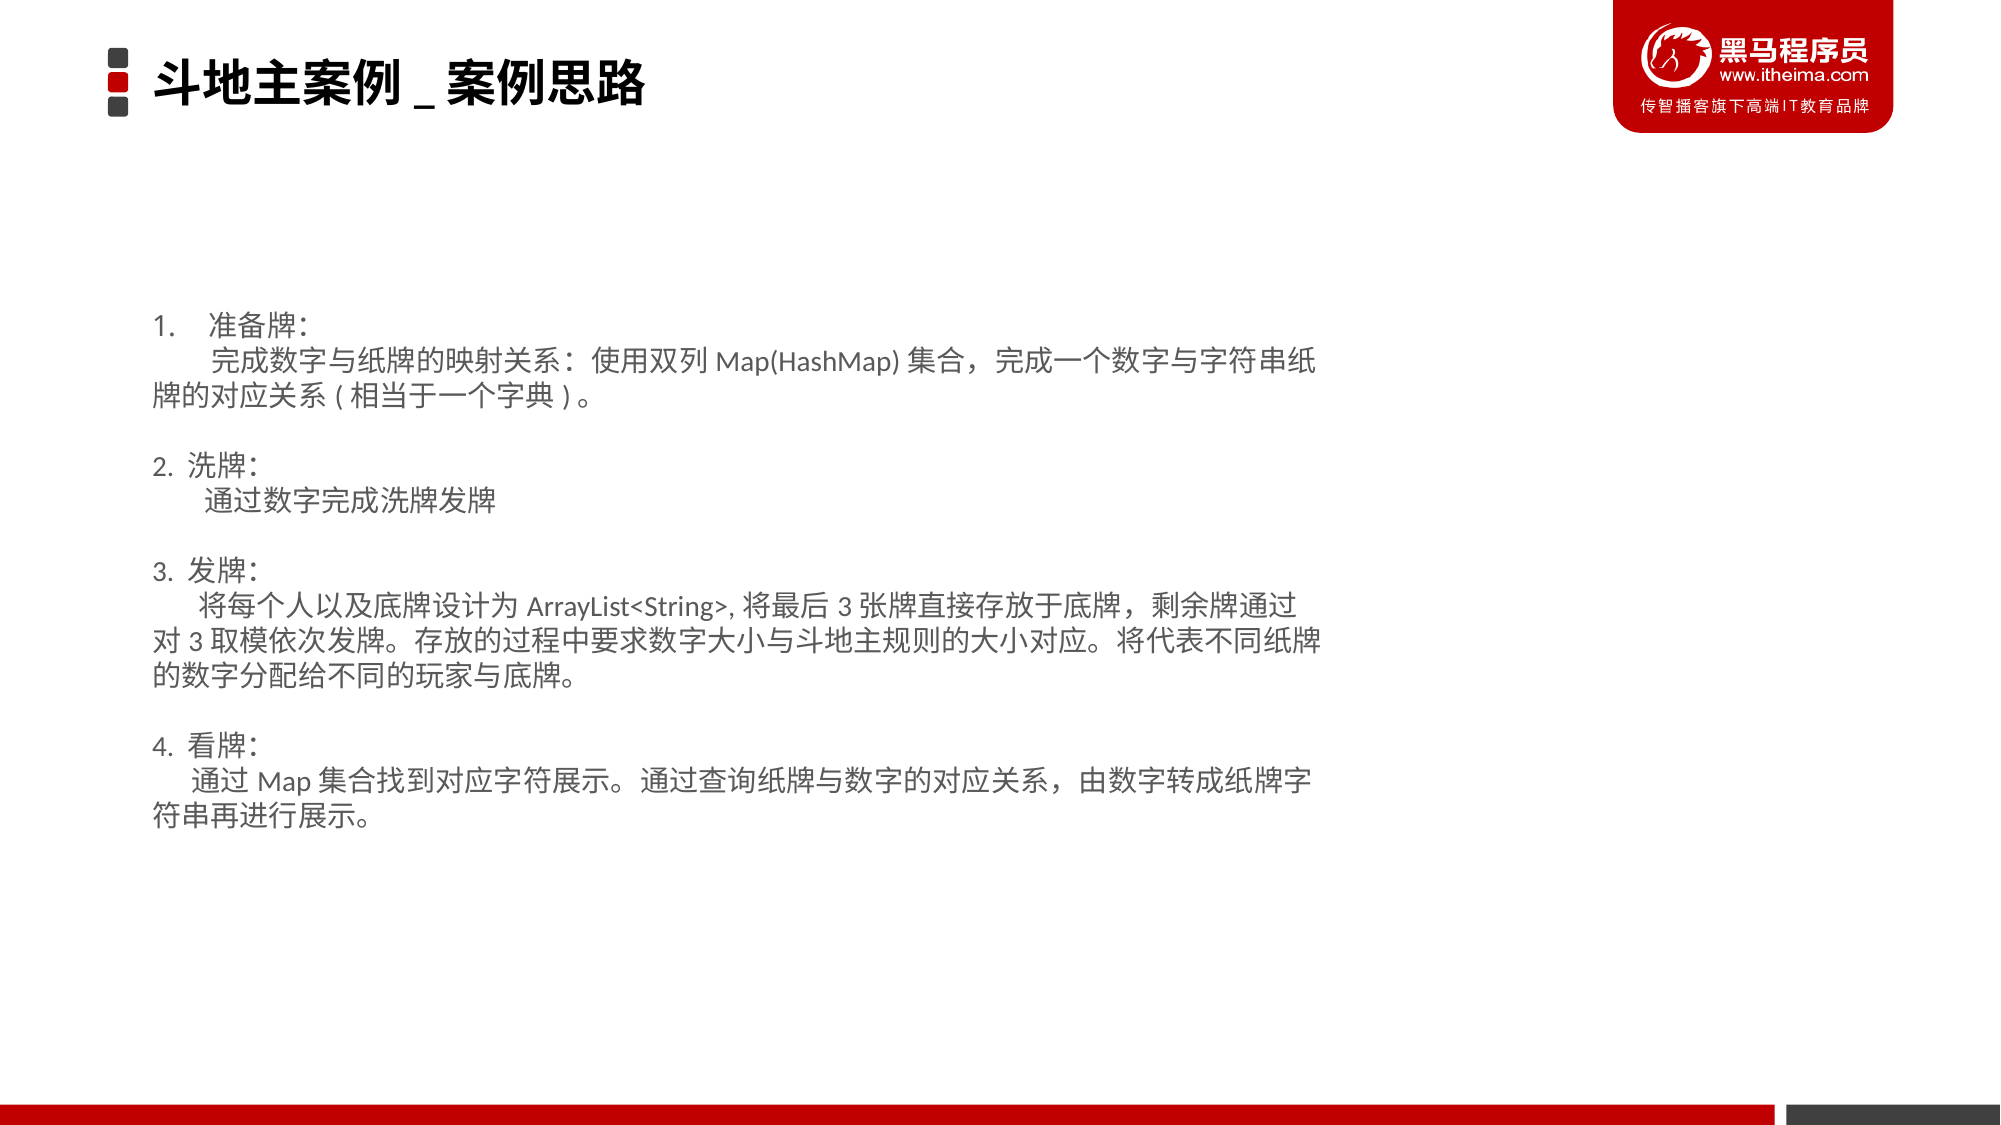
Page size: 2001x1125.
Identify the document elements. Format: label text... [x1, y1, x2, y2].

picture [1616, 11, 1894, 125]
title 斗地主案例_案例思路 [137, 38, 1577, 124]
text_box 准备牌： 完成数字与纸牌的映射关系：使用双列Map(HashMap)集合，完成一个数字与字符串纸牌的对应关系(相当于一个字典)。 2. 洗牌： 通过数字完成洗牌发牌 3. 发牌： 将每个人以及底牌设计为ArrayList<String>,将最后3张牌直接存放于底牌，剩余牌通过对3取模依次发牌。存放的过程中要求数字大小与斗地主规则的大小对应。将代表不同纸牌的数字分配给不同的玩家与底牌。 4. 看牌： 通过Map集合找到对应字符展示。通过查询纸牌与数字的对应关系，由数字转成纸牌字符串再进行展示。 [137, 299, 1339, 840]
